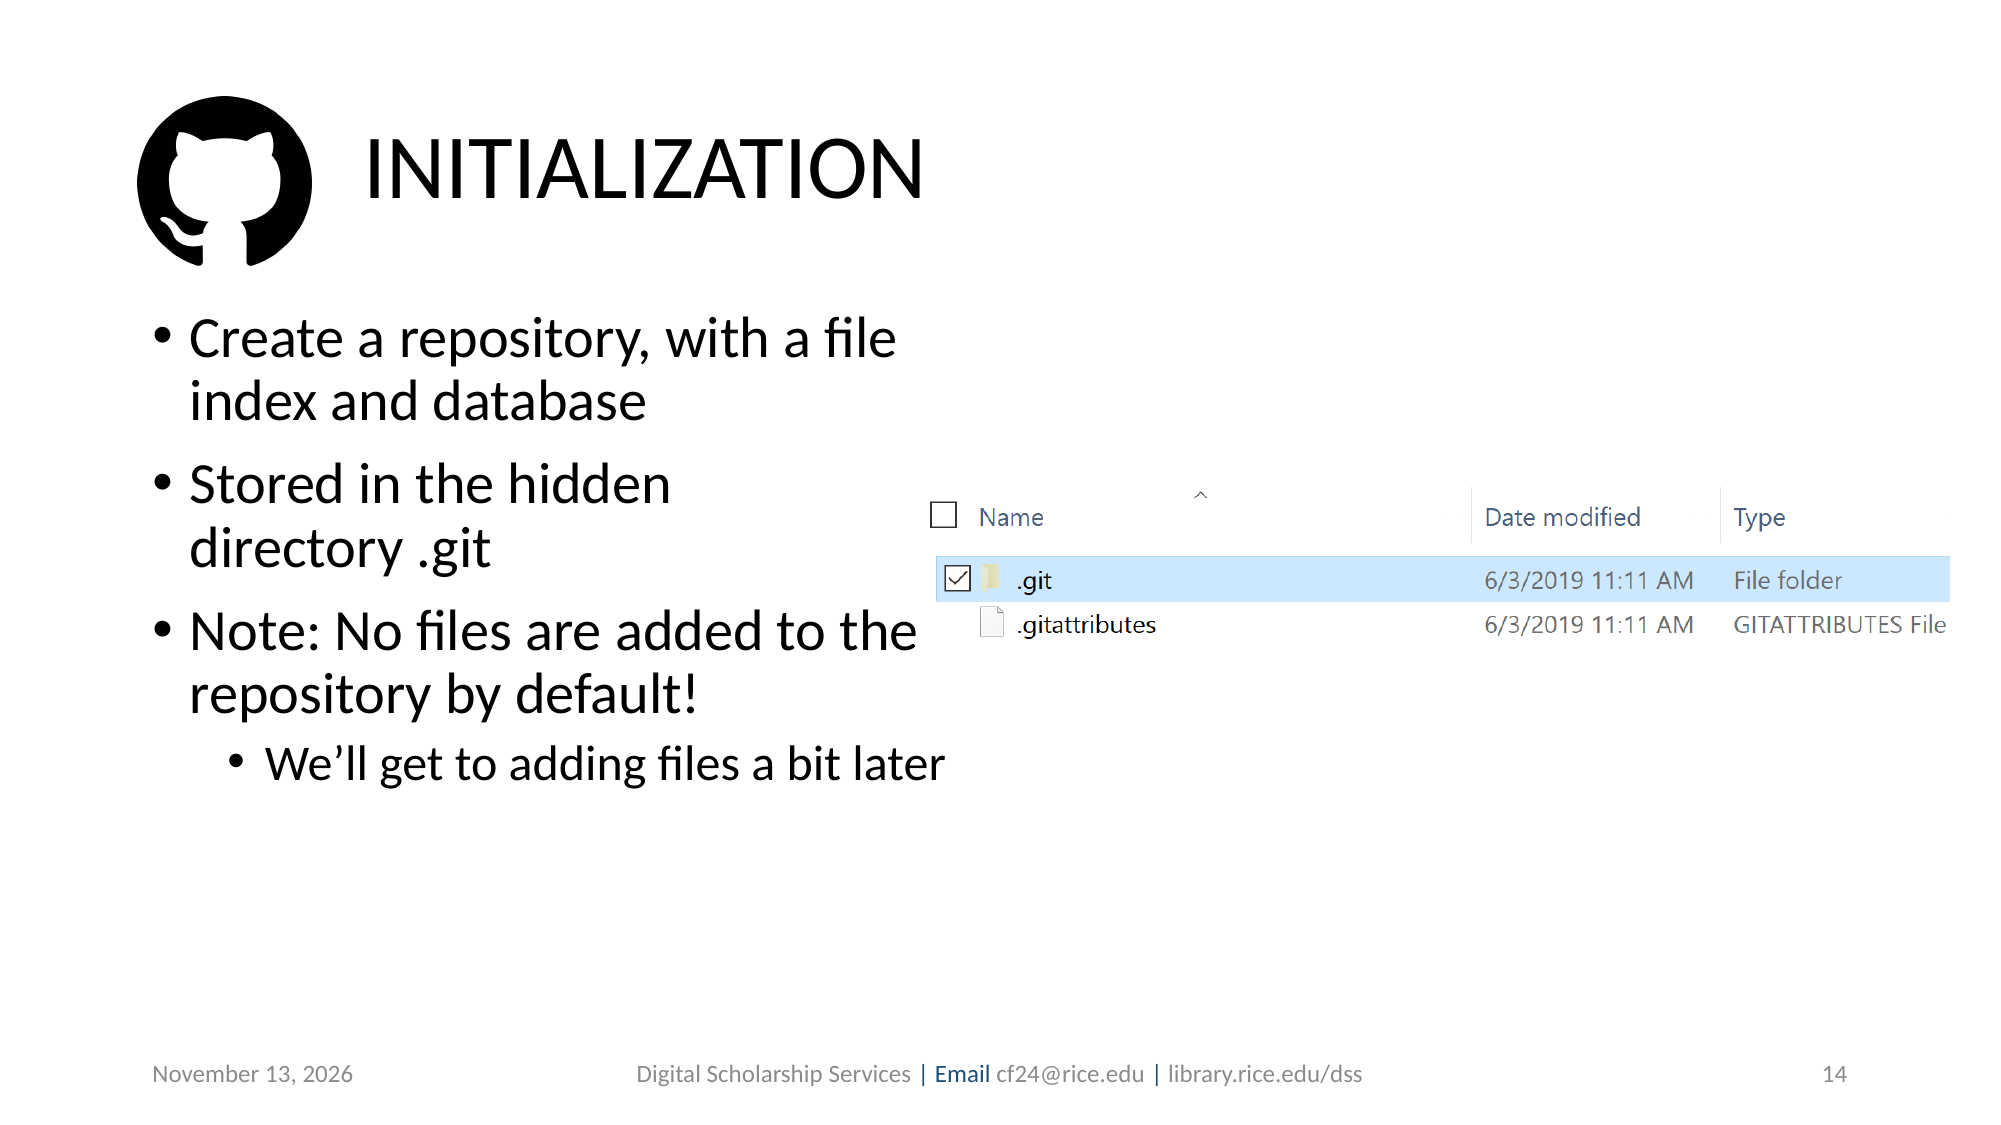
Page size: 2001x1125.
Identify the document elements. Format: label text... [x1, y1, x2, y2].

picture [137, 96, 312, 270]
footer Digital Scholarship Services | Email cf24@rice.edu | library.rice.edu/dss [587, 1042, 1412, 1103]
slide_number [137, 1042, 587, 1103]
list Create a repository, with a file index and database Stored in the hidden directory .git Note: No files are added to the repository by default! We’ll get to adding files a bit later [137, 299, 994, 1014]
title INITIALIZATION [348, 59, 1863, 278]
slide_number 14 [1412, 1042, 1863, 1103]
picture [915, 481, 1950, 657]
